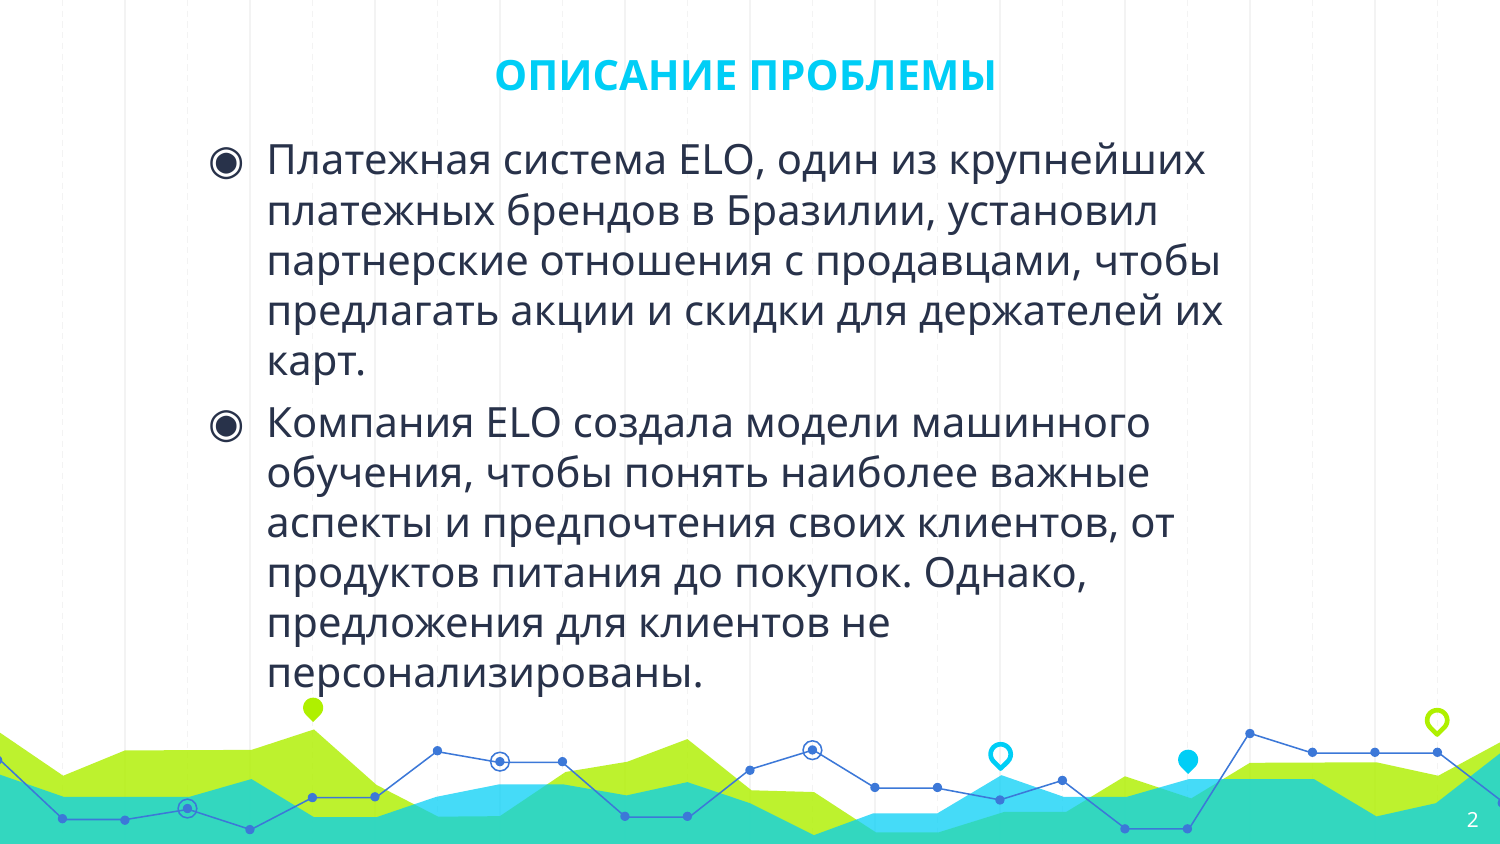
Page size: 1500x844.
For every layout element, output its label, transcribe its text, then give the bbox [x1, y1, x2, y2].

slide_number 2 [1403, 791, 1494, 844]
list Платежная система ELO, один из крупнейших платежных брендов в Бразилии, установил партнерские отношения с продавцами, чтобы предлагать акции и скидки для держателей их карт. Компания ELO создала модели машинного обучения, чтобы понять наиболее важные аспекты и предпочтения своих клиентов, от продуктов питания до покупок. Однако, предложения для клиентов не персонализированы. [176, 118, 1325, 434]
title ОПИСАНИЕ ПРОБЛЕМЫ [171, 0, 1320, 114]
